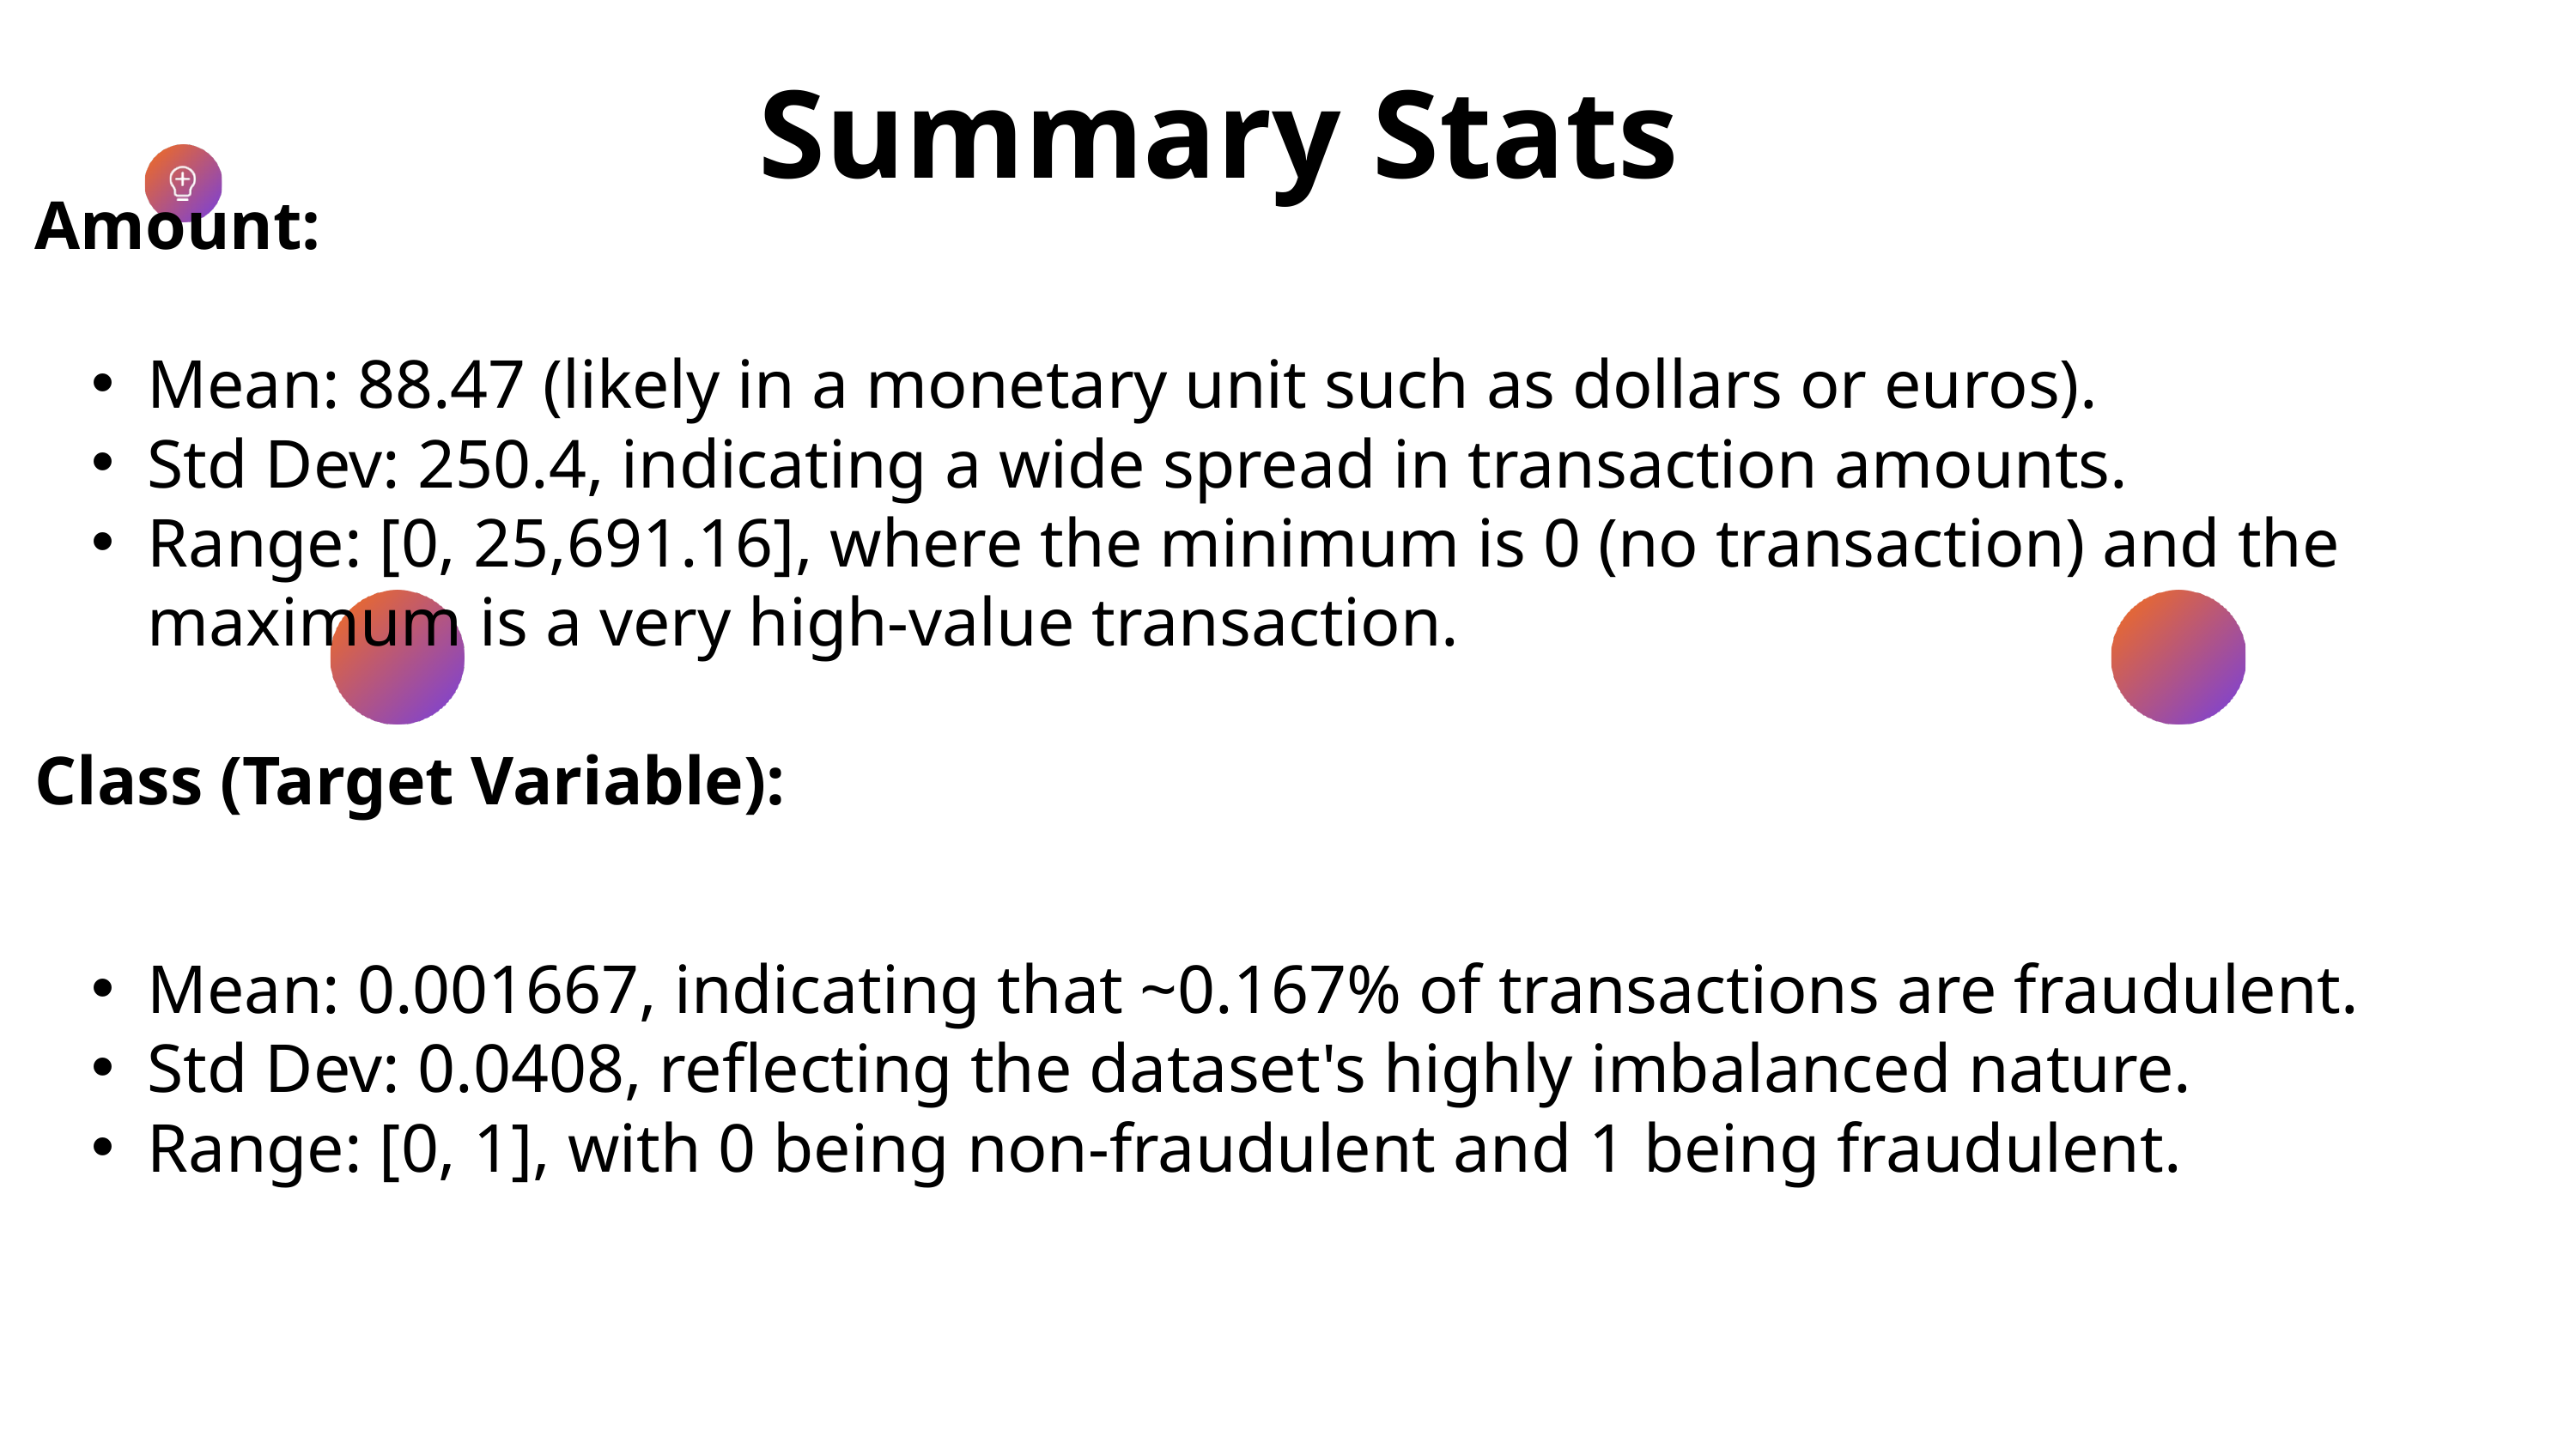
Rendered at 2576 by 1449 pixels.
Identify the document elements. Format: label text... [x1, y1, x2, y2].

text_box [144, 144, 222, 183]
text_box Summary Stats [397, 32, 2041, 203]
text_box [169, 166, 197, 183]
text_box Amount: Mean: 88.47 (likely in a monetary unit such as dollars or euros). Std Dev: 250.4, indicating a wide spread in transaction amounts. Range: [0, 25,691.16], where the minimum is 0 (no transaction) and the maximum is a very high-value transaction. Class (Target Variable): Mean: 0.001667, indicating that ~0.167% of transactions are fraudulent. Std Dev: 0.0408, reflecting the dataset's highly imbalanced nature. Range: [0, 1], with 0 being non-fraudulent and 1 being fraudulent. [34, 183, 2576, 1425]
